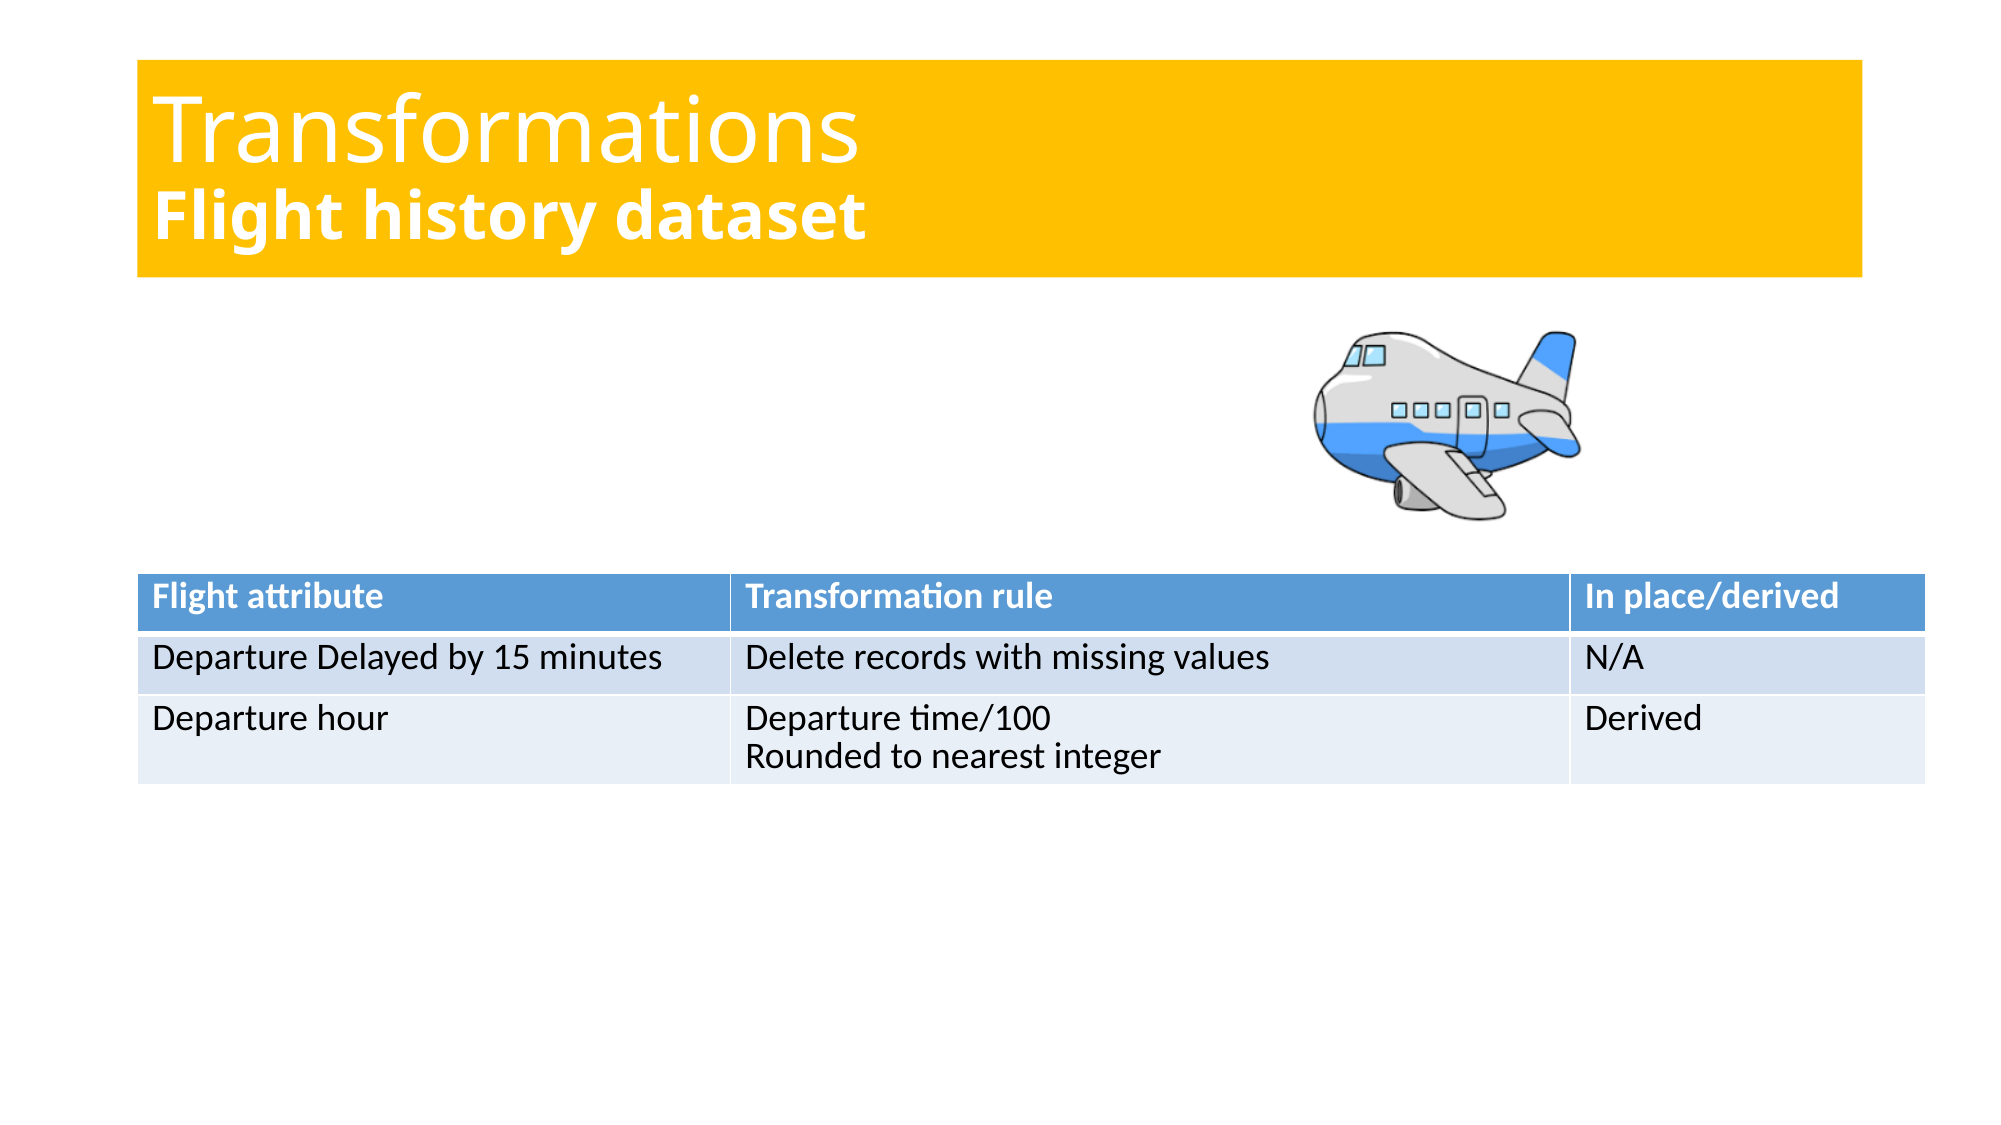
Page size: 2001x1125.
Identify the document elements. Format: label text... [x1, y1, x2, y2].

table_header Flight attribute [138, 574, 730, 631]
table_cell Derived [1571, 696, 1925, 784]
table_cell Departure Delayed by 15 minutes [138, 637, 730, 694]
table_cell Delete records with missing values [731, 637, 1569, 694]
table_cell N/A [1571, 637, 1925, 694]
table_cell Departure hour [138, 696, 730, 784]
table_cell Departure time/100 Rounded to nearest integer [731, 696, 1569, 784]
picture [1304, 327, 1593, 523]
title Transformations Flight history dataset [137, 59, 1863, 278]
table_header In place/derived [1571, 574, 1925, 631]
table_header Transformation rule [731, 574, 1569, 631]
